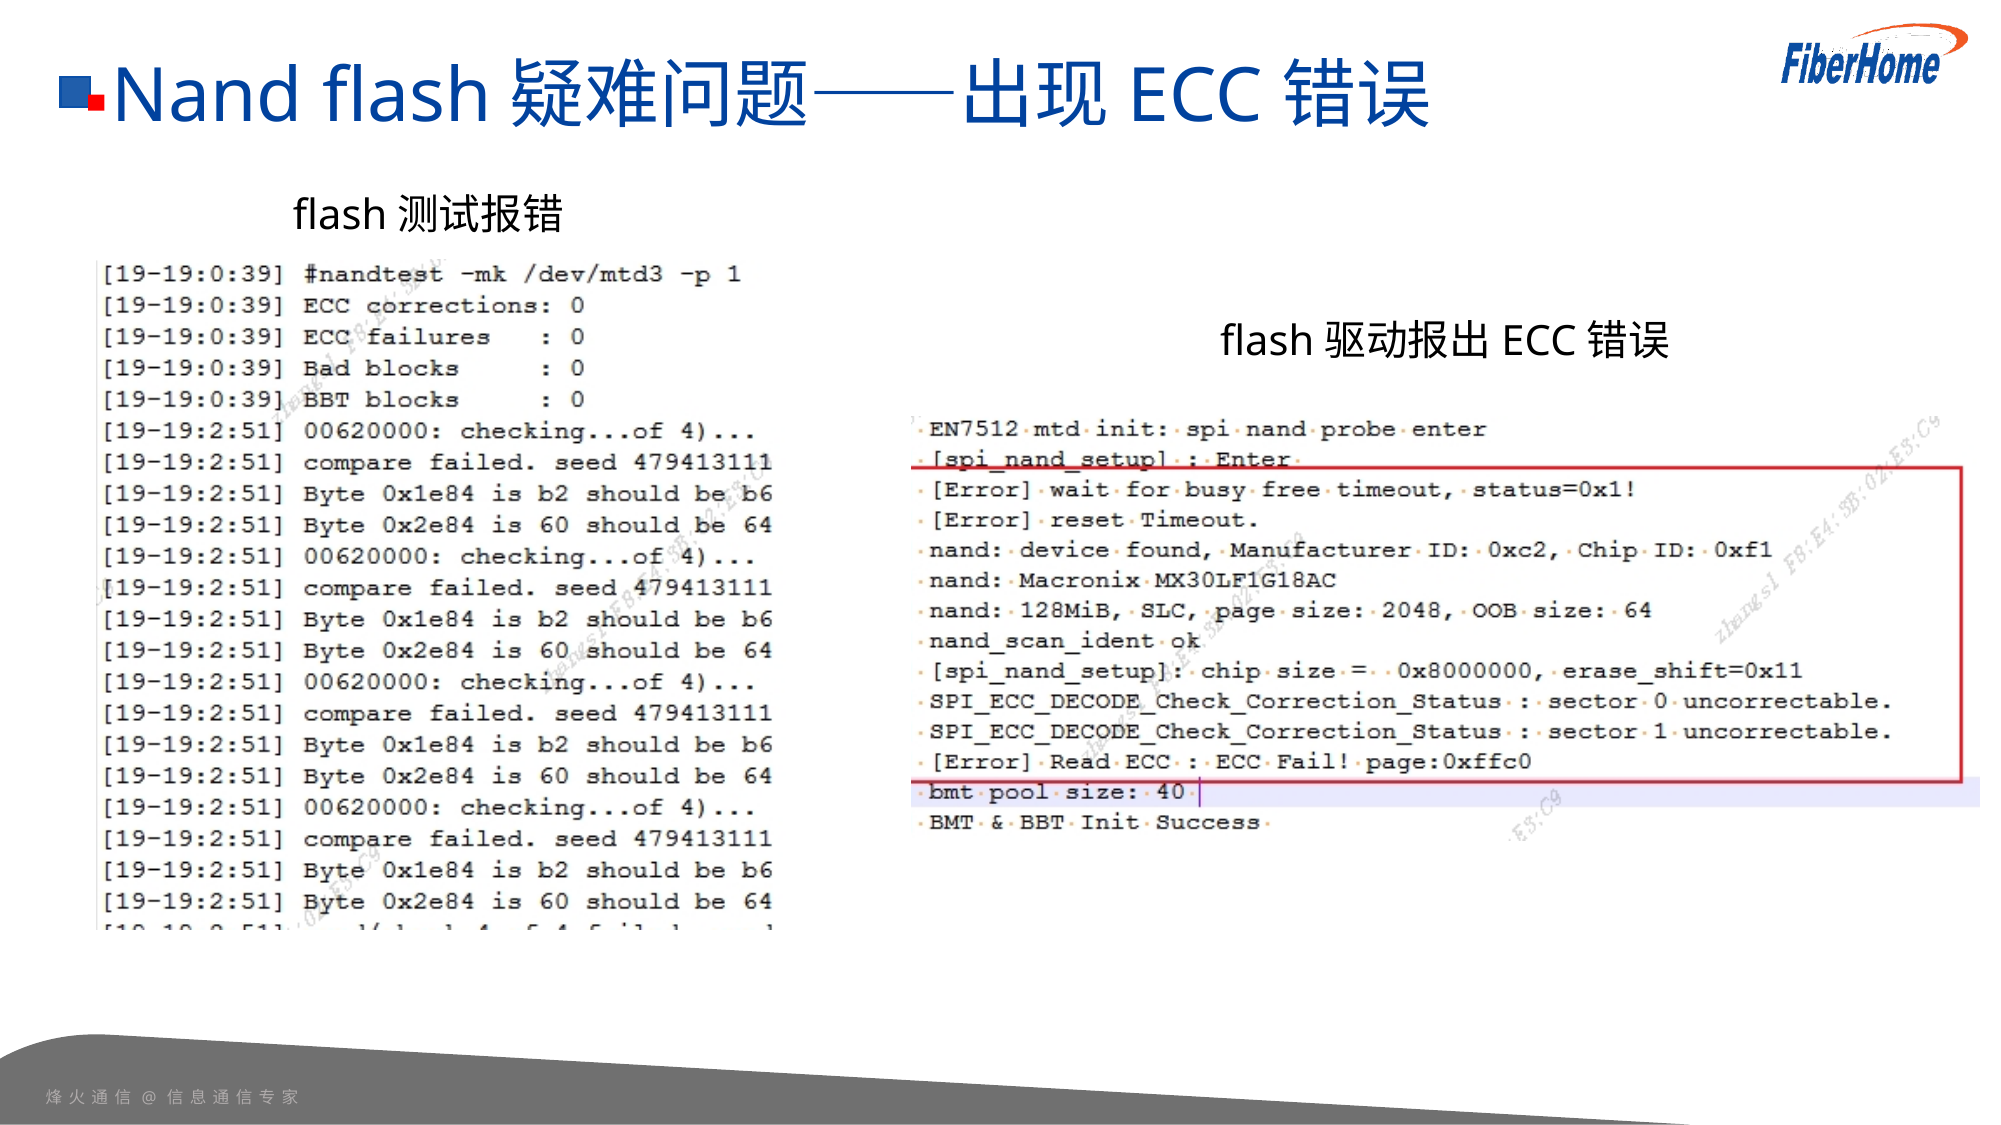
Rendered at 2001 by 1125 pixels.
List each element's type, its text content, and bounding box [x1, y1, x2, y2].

text_box flash测试报错 [278, 180, 580, 245]
picture [1770, 21, 1978, 87]
text_box flash驱动报出ECC错误 [1205, 306, 1685, 372]
picture [96, 259, 786, 930]
list Nand flash疑难问题——出现ECC错误 [96, 48, 1667, 162]
picture [911, 416, 1980, 841]
